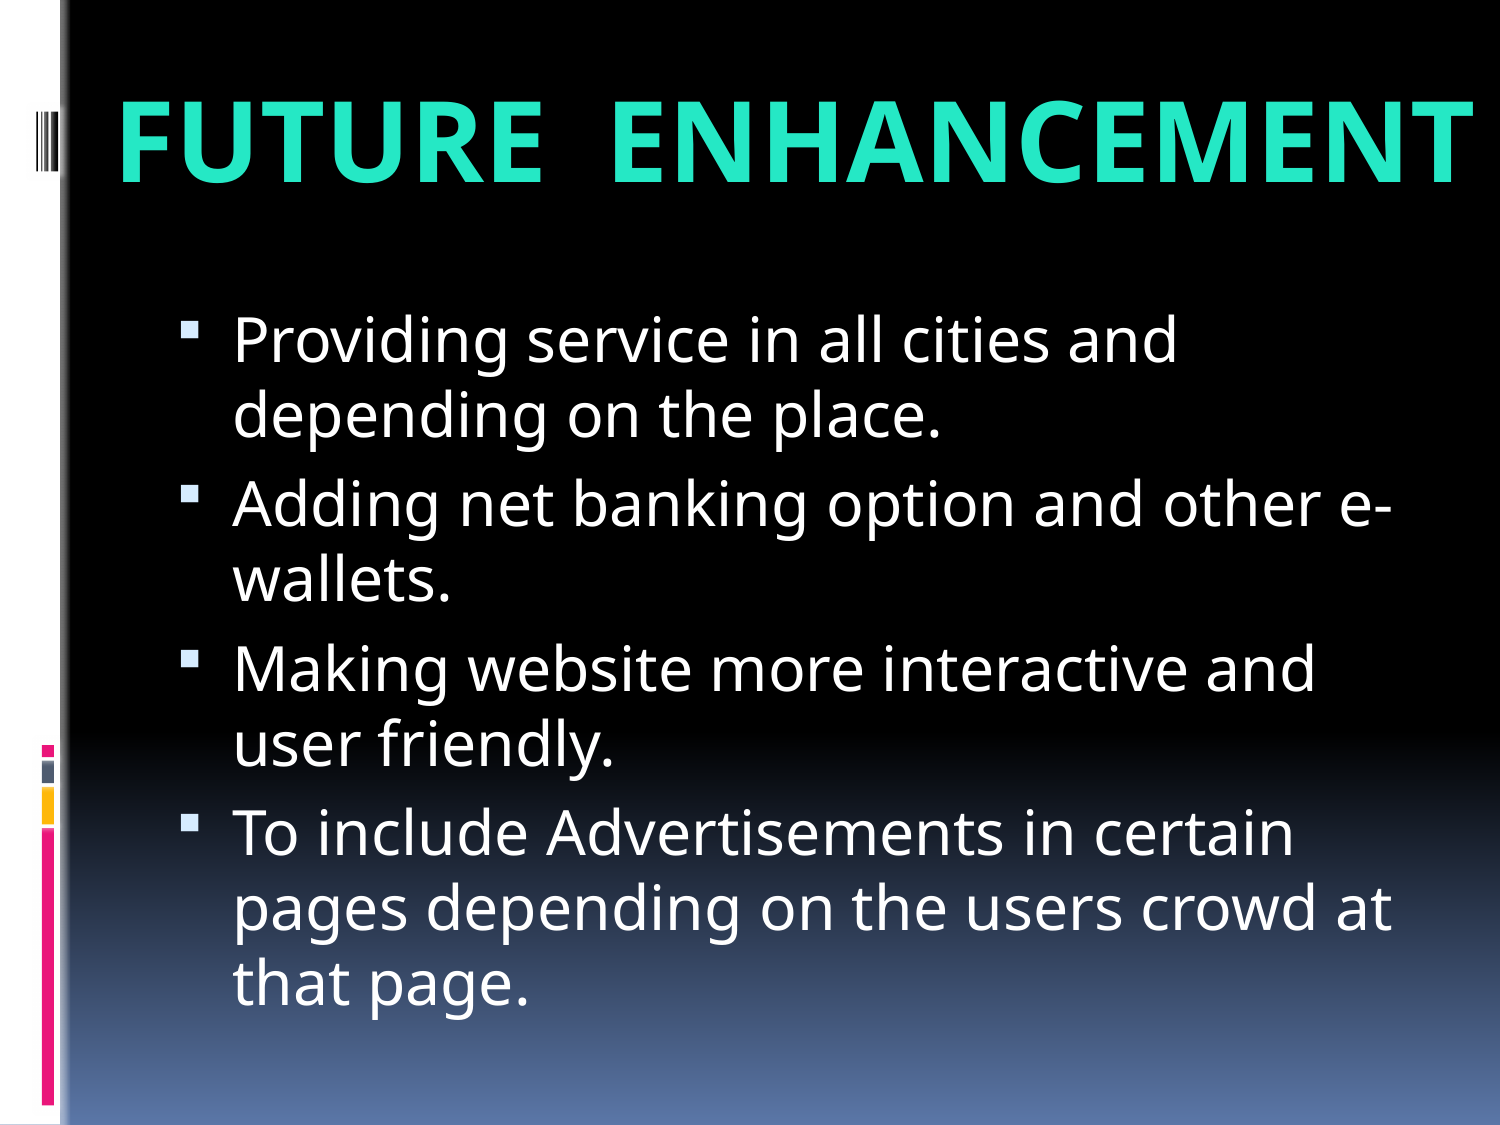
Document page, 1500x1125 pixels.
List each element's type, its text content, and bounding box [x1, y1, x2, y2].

text_box FUTURE ENHANCEMENT [98, 62, 1492, 213]
list Providing service in all cities and depending on the place. Adding net banking option and other e-wallets. Making website more interactive and user friendly. To include Advertisements in certain pages depending on the users crowd at that page. [150, 292, 1425, 1043]
